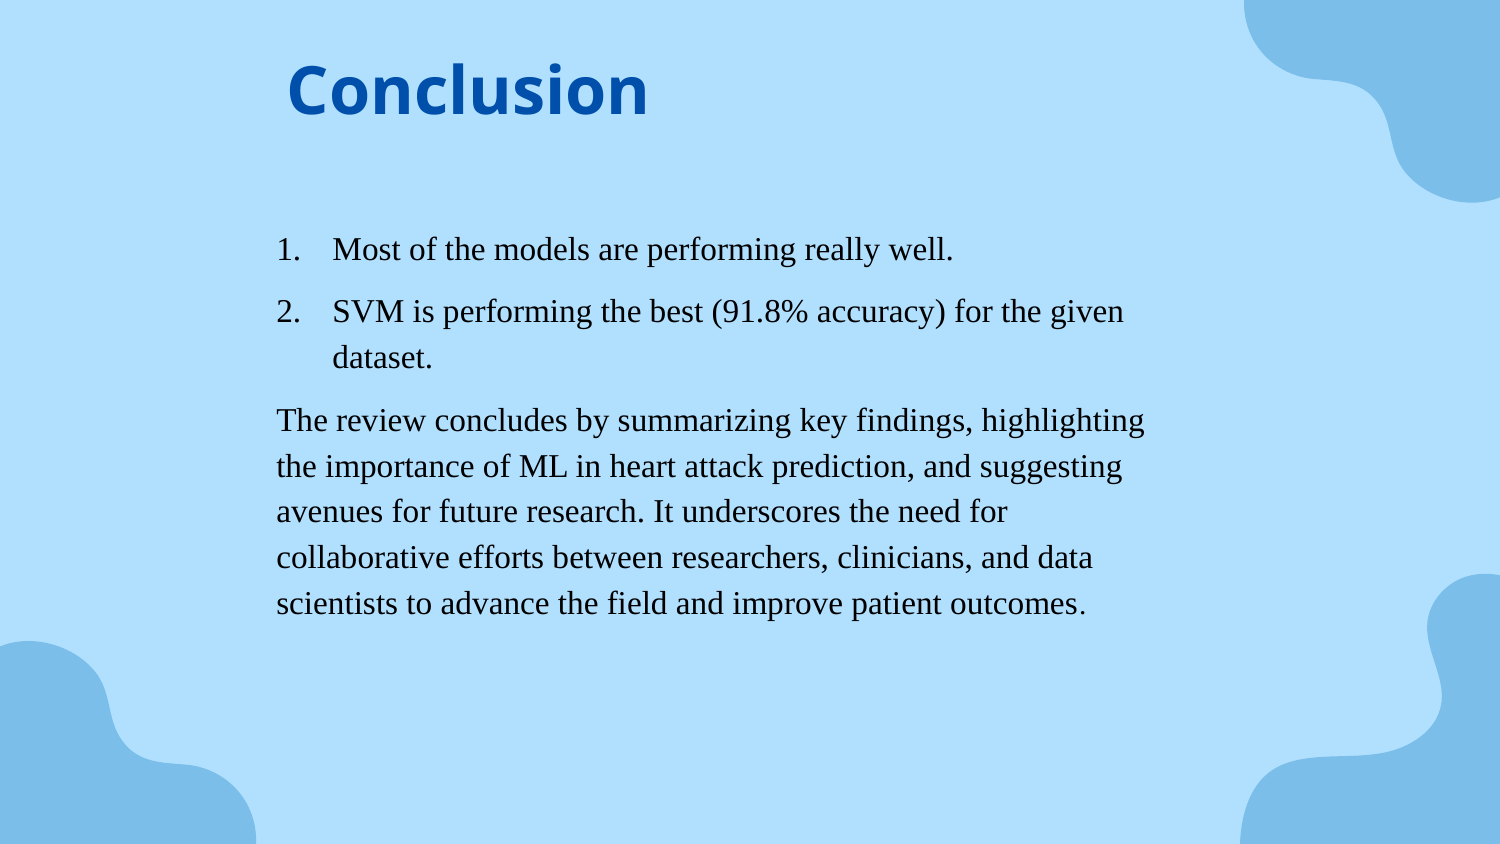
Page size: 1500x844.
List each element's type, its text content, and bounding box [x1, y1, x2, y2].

text_box Most of the models are performing really well. SVM is performing the best (91.8% accuracy) for the given dataset. The review concludes by summarizing key findings, highlighting the importance of ML in heart attack prediction, and suggesting avenues for future research. It underscores the need for collaborative efforts between researchers, clinicians, and data scientists to advance the field and improve patient outcomes. [261, 213, 1205, 629]
text_box Conclusion [0, 33, 1101, 131]
